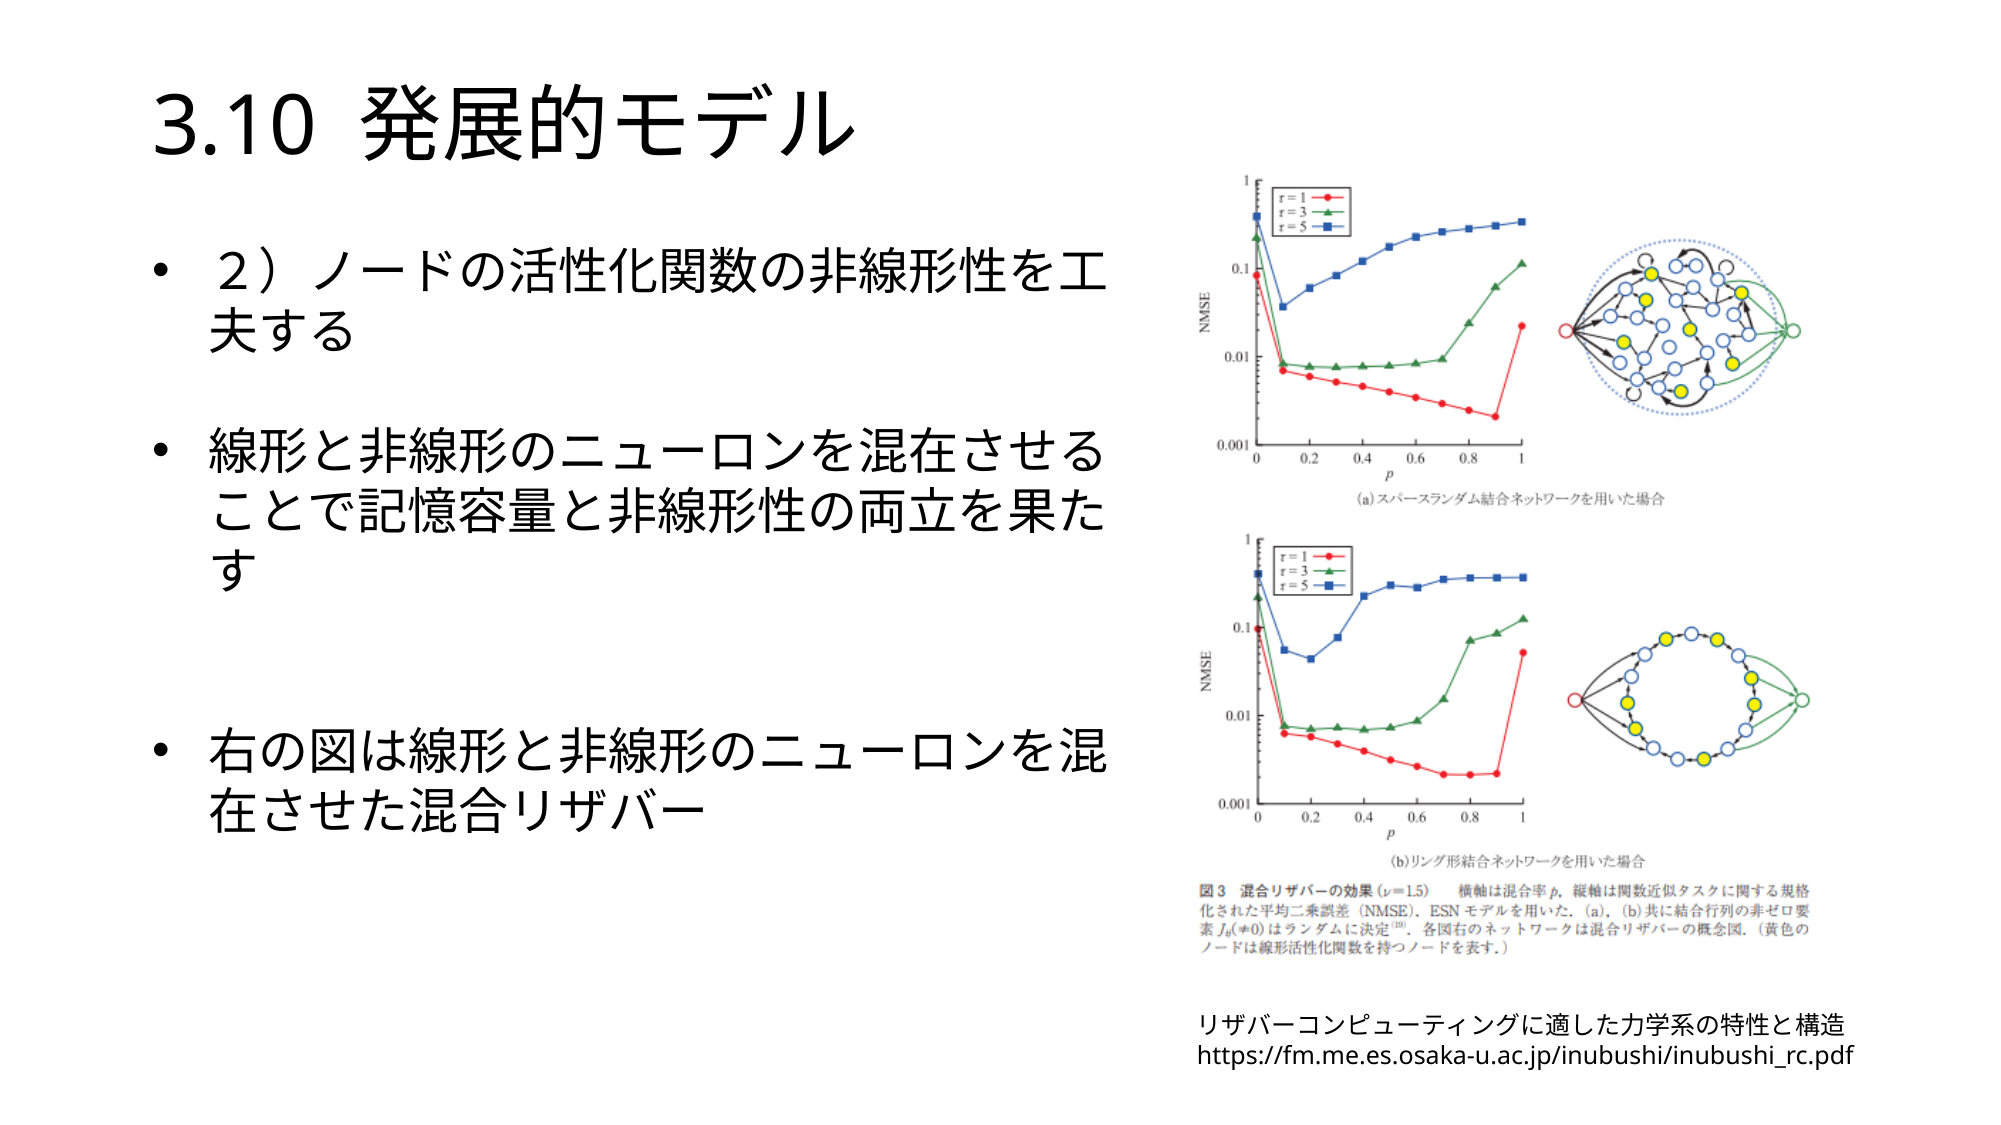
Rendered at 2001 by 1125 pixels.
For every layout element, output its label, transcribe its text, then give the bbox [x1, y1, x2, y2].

text_box ２）ノードの活性化関数の非線形性を工夫する 線形と非線形のニューロンを混在させることで記憶容量と非線形性の両立を果たす 右の図は線形と非線形のニューロンを混在させた混合リザバー [137, 232, 1148, 847]
picture [1160, 139, 1831, 986]
title 3.10 発展的モデル [137, 66, 1863, 190]
text_box リザバーコンピューティングに適した力学系の特性と構造 https://fm.me.es.osaka-u.ac.jp/inubushi/inubushi_rc.pdf [1182, 1001, 1893, 1077]
